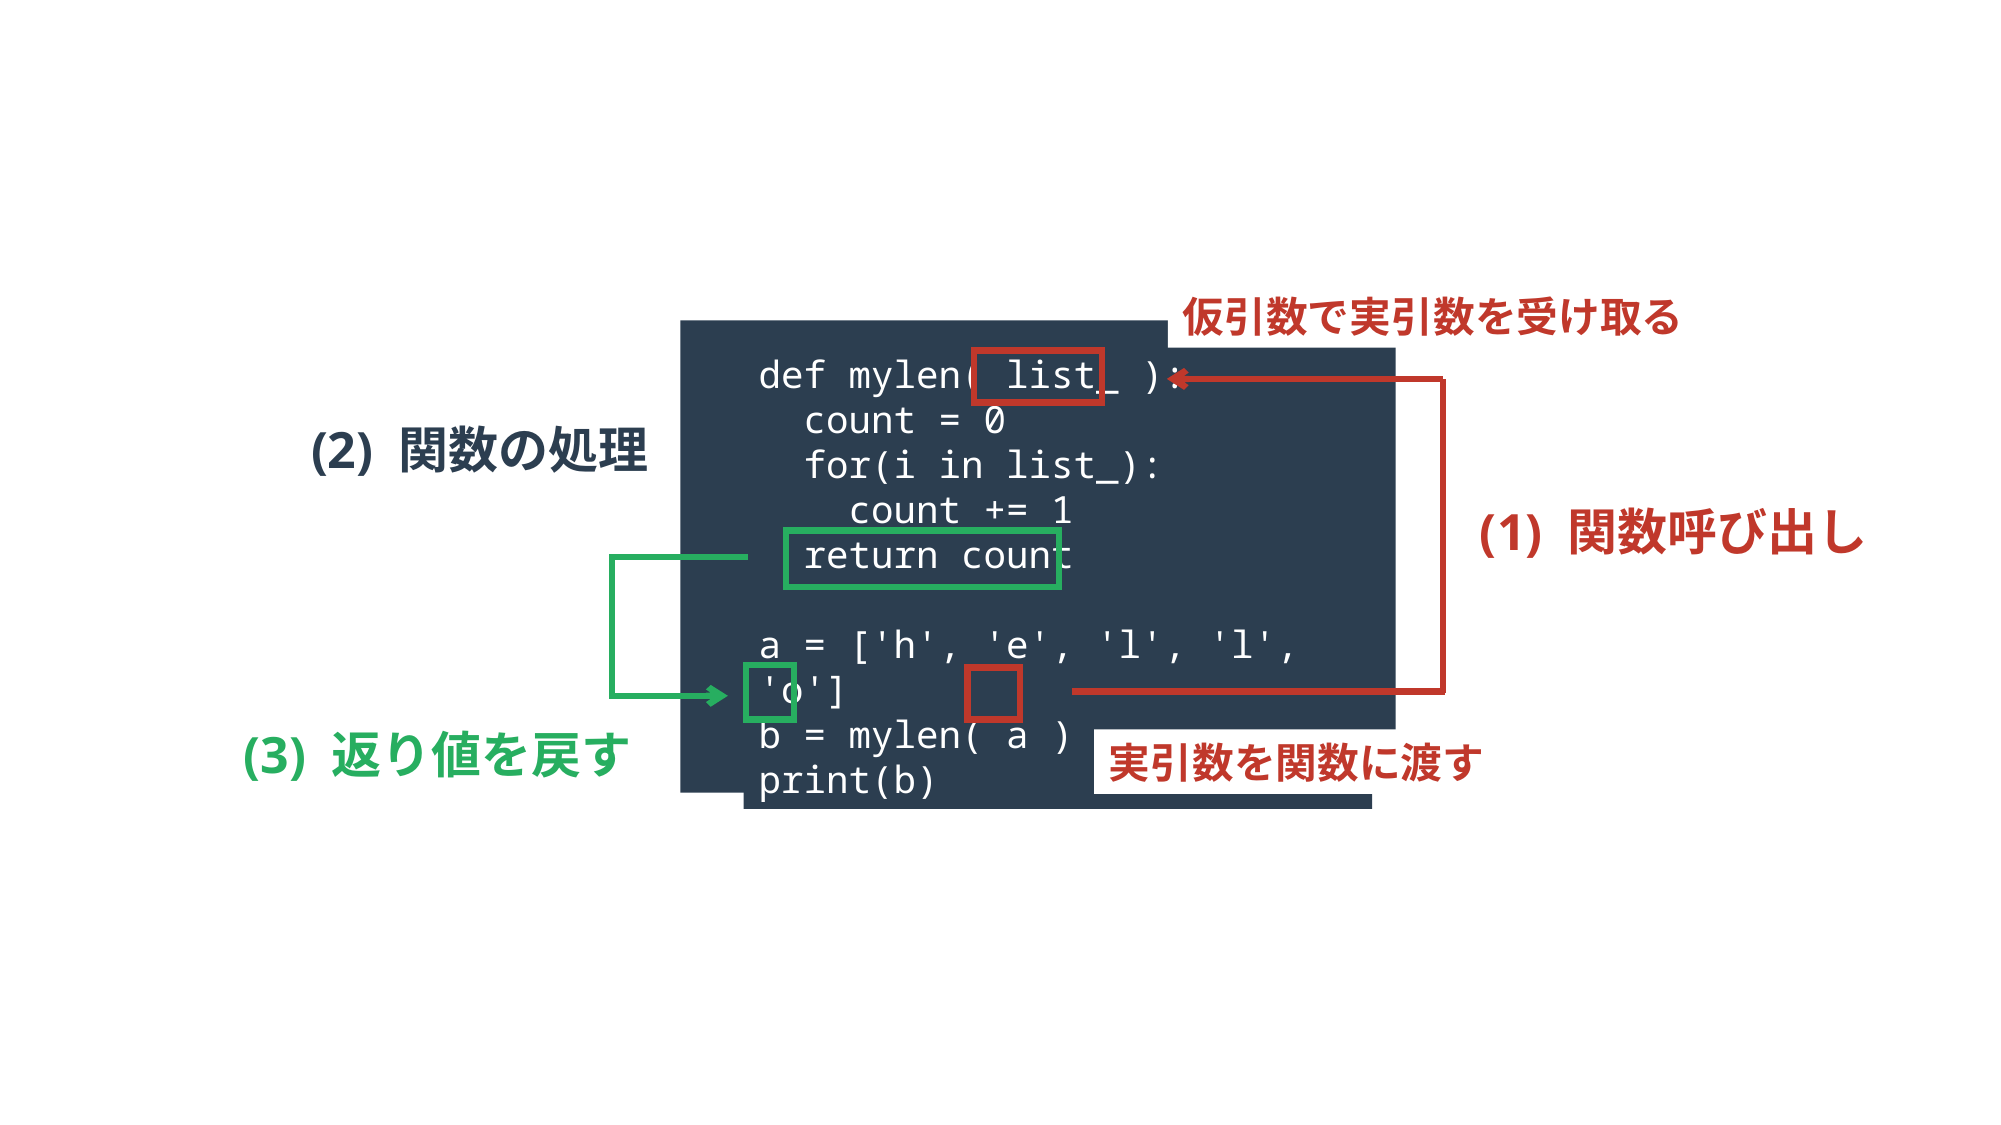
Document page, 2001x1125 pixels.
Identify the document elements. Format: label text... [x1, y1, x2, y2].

text_box [1373, 382, 1397, 688]
text_box (2) 関数の処理 [296, 411, 664, 486]
text_box [785, 530, 1060, 588]
text_box (1) 関数呼び出し [1465, 492, 1883, 568]
text_box [679, 560, 743, 794]
text_box 仮引数で実引数を受け取る [1167, 282, 1699, 348]
text_box [679, 319, 1167, 554]
text_box [1373, 348, 1397, 376]
text_box (3) 返り値を戻す [229, 715, 647, 791]
text_box 実引数を関数に渡す [1094, 729, 1500, 794]
text_box [967, 667, 1021, 721]
text_box [1373, 695, 1397, 729]
text_box def mylen( list_ ): count = 0 for(i in list_): count += 1 return count a = ['h', 'e', 'l', 'l', 'o'] b = mylen( a ) print(b) [743, 344, 1373, 809]
text_box [973, 349, 1103, 404]
text_box [745, 664, 795, 721]
